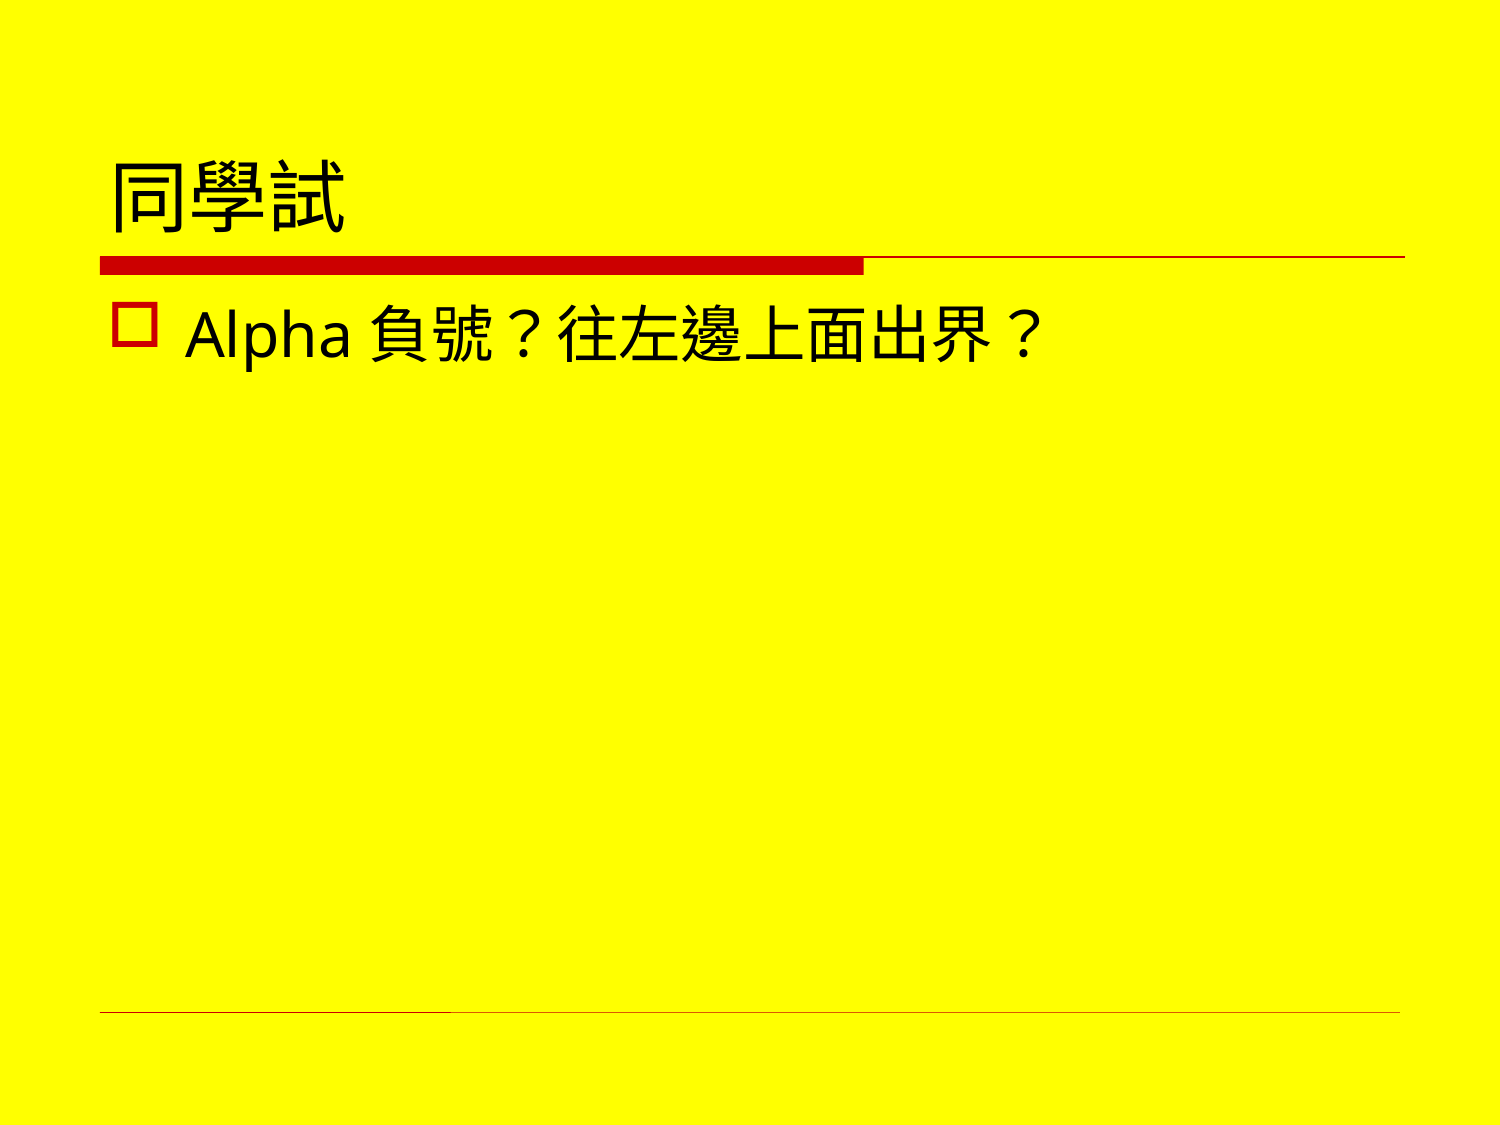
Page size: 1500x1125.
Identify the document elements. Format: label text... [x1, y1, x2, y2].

list Alpha負號？往左邊上面出界？ [92, 287, 1406, 988]
title 同學試 [94, 50, 1407, 250]
